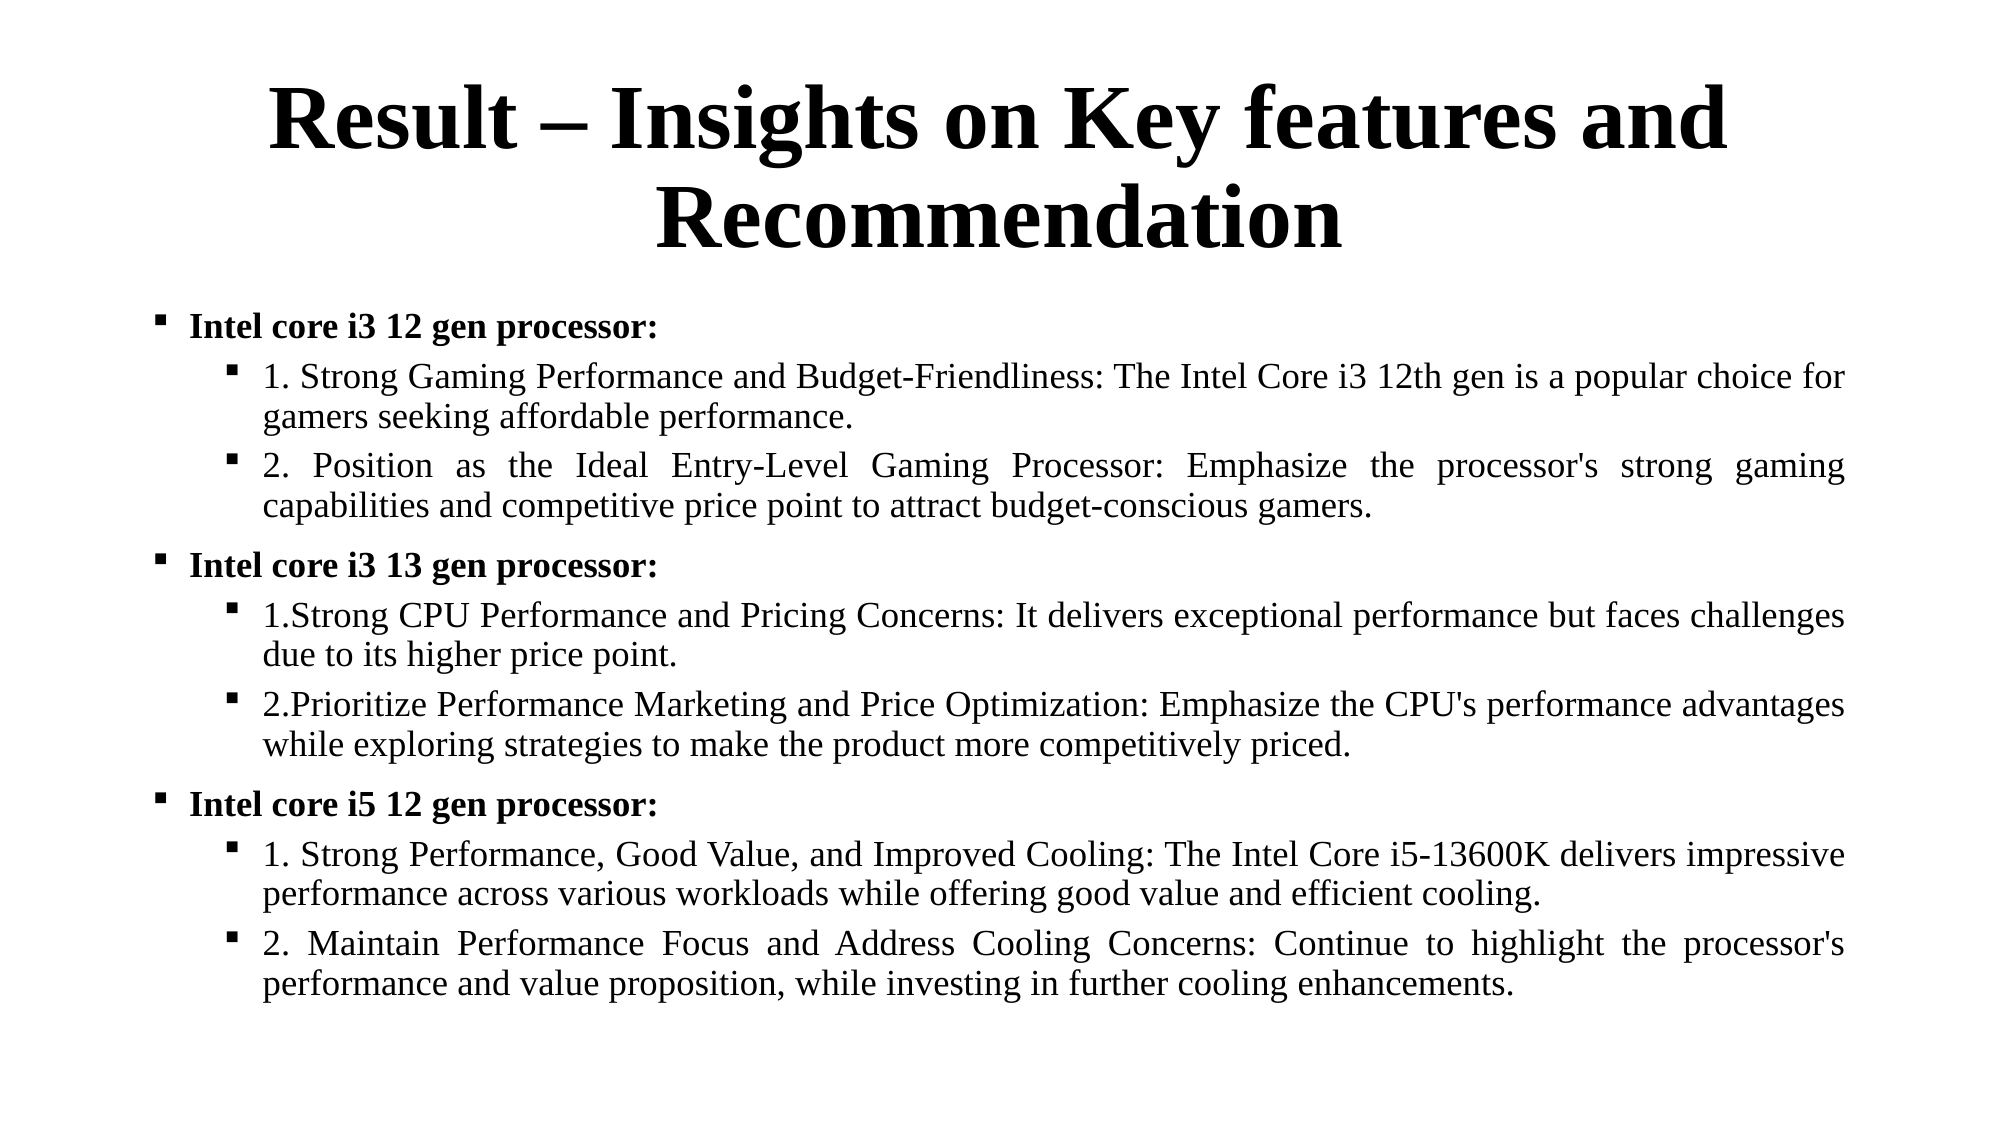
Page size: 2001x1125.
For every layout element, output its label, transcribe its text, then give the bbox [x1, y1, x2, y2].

title Result – Insights on Key features and Recommendation [137, 59, 1863, 278]
list Intel core i3 12 gen processor: 1. Strong Gaming Performance and Budget-Friendliness: The Intel Core i3 12th gen is a popular choice for gamers seeking affordable performance. 2. Position as the Ideal Entry-Level Gaming Processor: Emphasize the processor's strong gaming capabilities and competitive price point to attract budget-conscious gamers. Intel core i3 13 gen processor: 1.Strong CPU Performance and Pricing Concerns: It delivers exceptional performance but faces challenges due to its higher price point. 2.Prioritize Performance Marketing and Price Optimization: Emphasize the CPU's performance advantages while exploring strategies to make the product more competitively priced. Intel core i5 12 gen processor: 1. Strong Performance, Good Value, and Improved Cooling: The Intel Core i5-13600K delivers impressive performance across various workloads while offering good value and efficient cooling. 2. Maintain Performance Focus and Address Cooling Concerns: Continue to highlight the processor's performance and value proposition, while investing in further cooling enhancements. [137, 299, 1863, 1014]
